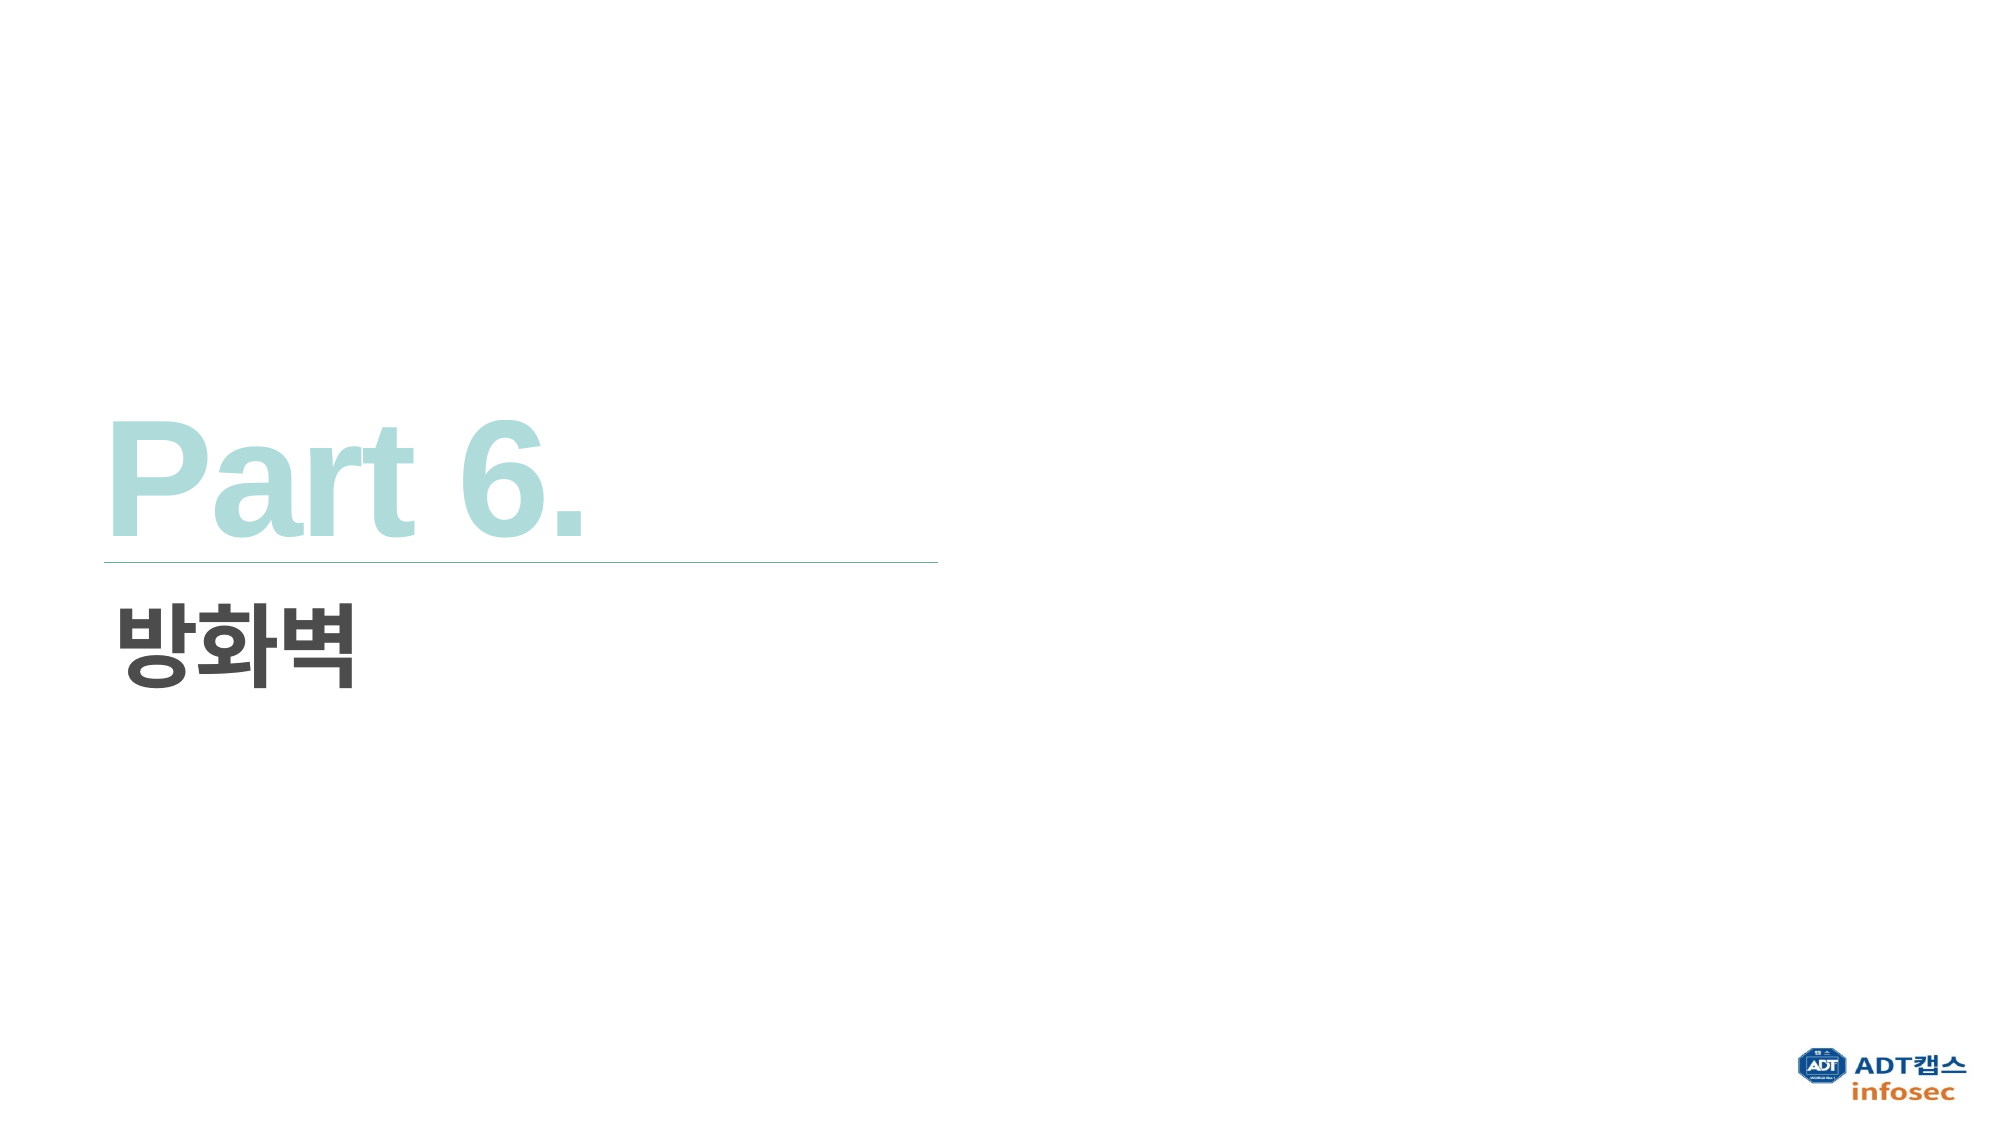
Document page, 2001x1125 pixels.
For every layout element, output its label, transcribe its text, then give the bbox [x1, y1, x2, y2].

text_box Part 6. [87, 362, 609, 578]
picture [1780, 1035, 1997, 1117]
text_box 방화벽 [99, 580, 377, 706]
